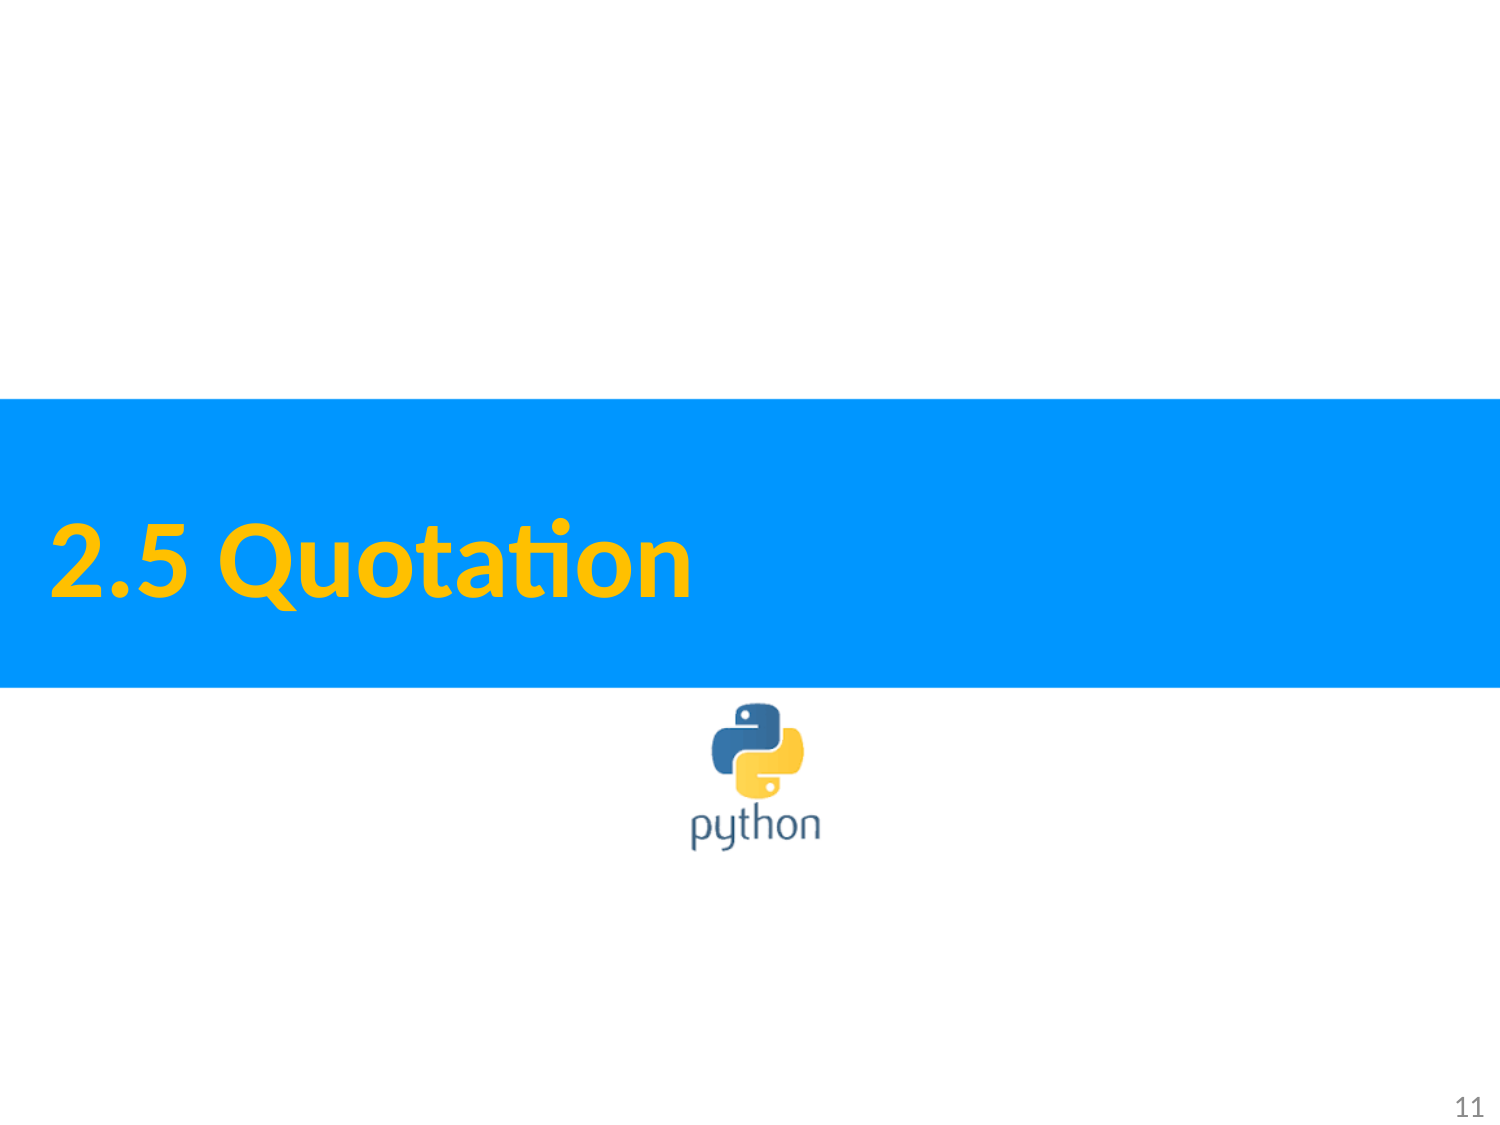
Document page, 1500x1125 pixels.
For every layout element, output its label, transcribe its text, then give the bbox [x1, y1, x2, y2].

picture [0, 0, 1500, 1125]
text_box 2.5 Quotation [33, 477, 1467, 627]
slide_number 11 [1162, 1074, 1500, 1125]
